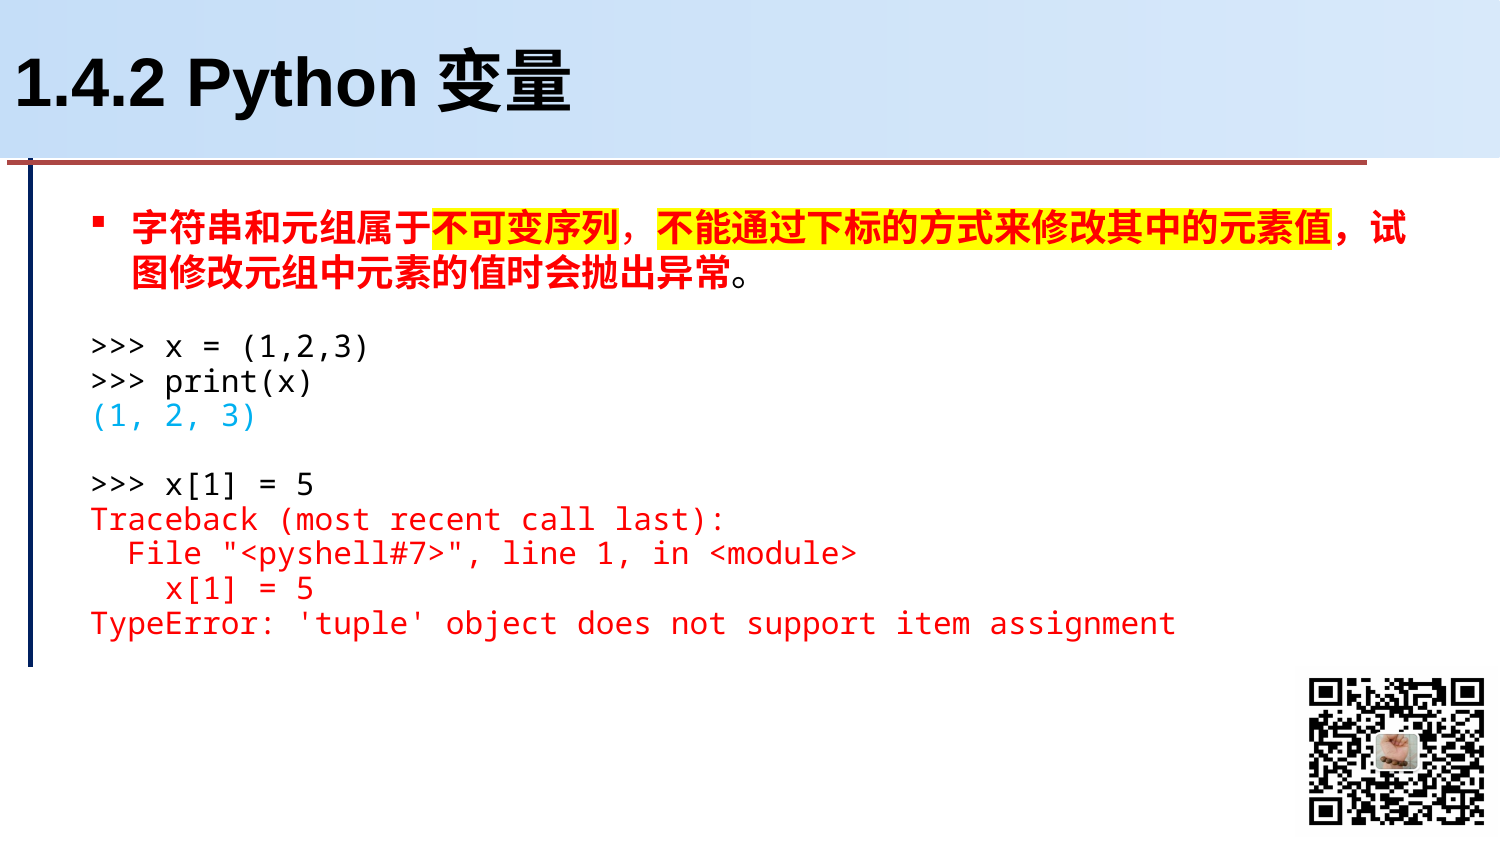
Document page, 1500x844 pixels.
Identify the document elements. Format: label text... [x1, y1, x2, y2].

title 1.4.2 Python变量 [0, 0, 1500, 159]
picture [1295, 666, 1498, 837]
list 字符串和元组属于不可变序列，不能通过下标的方式来修改其中的元素值，试图修改元组中元素的值时会抛出异常。 >>> x = (1,2,3) >>> print(x) (1, 2, 3) >>> x[1] = 5 Traceback (most recent call last): File "<pyshell#7>", line 1, in <module> x[1] = 5 TypeError: 'tuple' object does not support item assignment [74, 196, 1426, 755]
